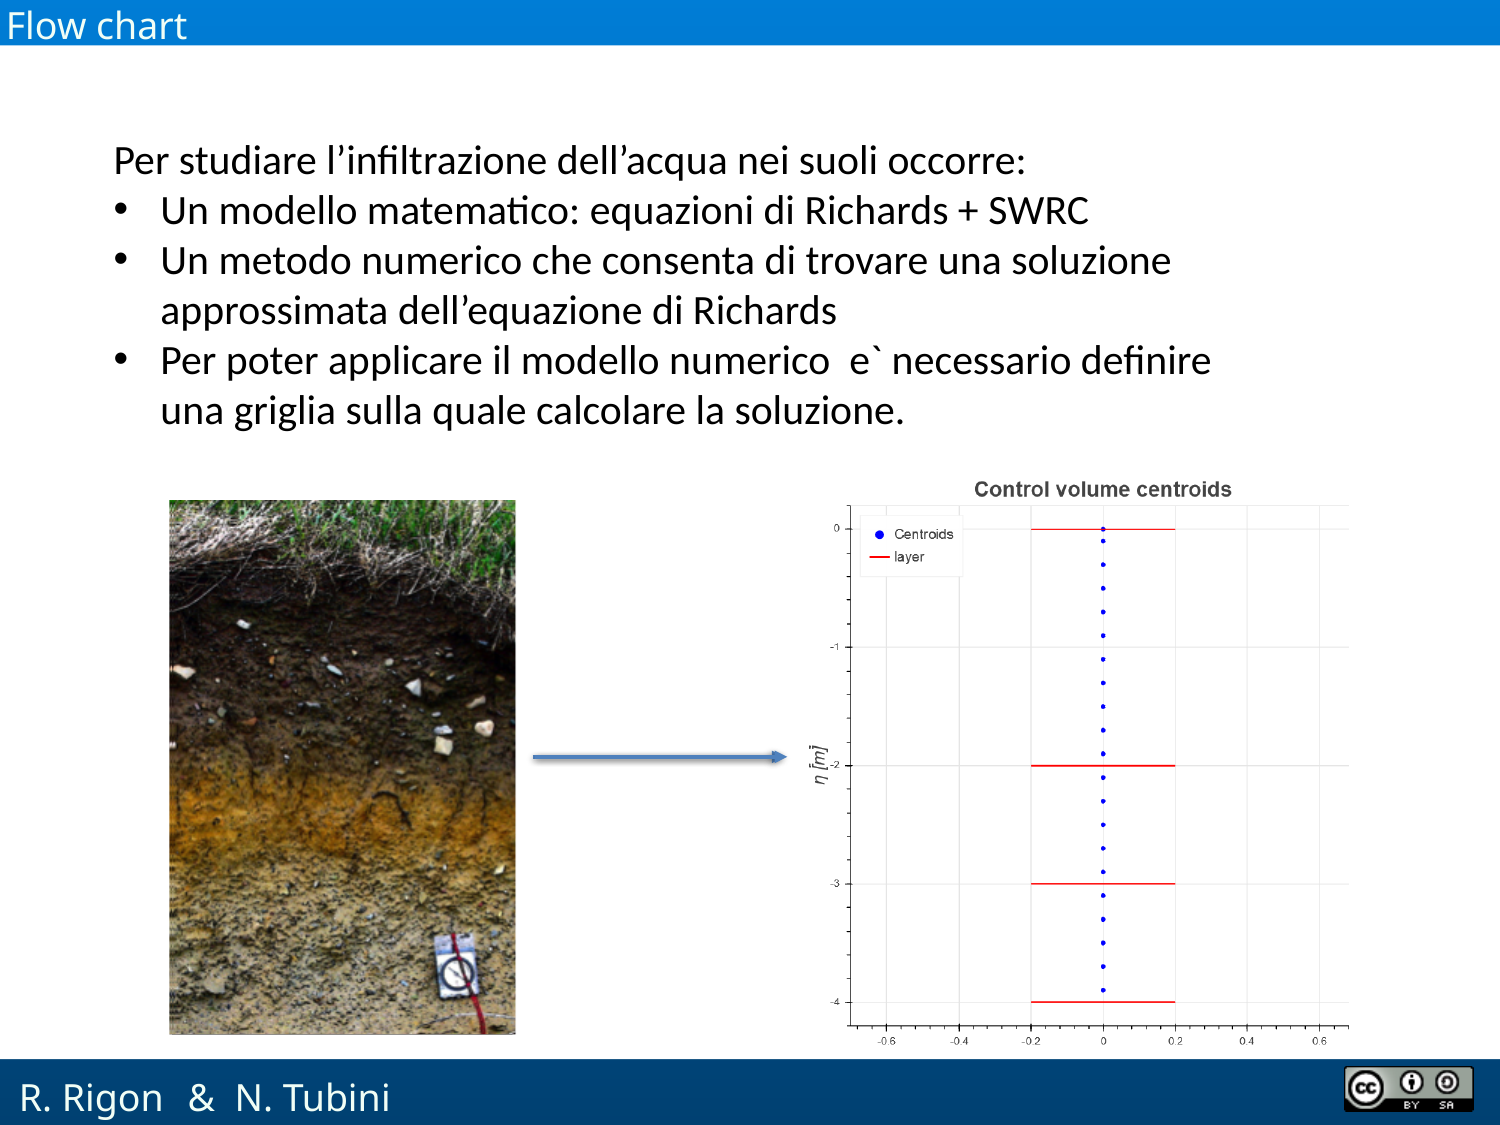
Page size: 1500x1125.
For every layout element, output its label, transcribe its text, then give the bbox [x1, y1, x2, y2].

picture [168, 500, 517, 1037]
text_box [535, 750, 788, 764]
picture [808, 473, 1349, 1053]
picture [1344, 1066, 1474, 1112]
text_box Flow chart [0, 0, 1241, 53]
text_box & N. Tubini [172, 1067, 559, 1125]
text_box Per studiare l’infiltrazione dell’acqua nei suoli occorre: Un modello matematico: equazioni di Richards + SWRC Un metodo numerico che consenta di trovare una soluzione approssimata dell’equazione di Richards Per poter applicare il modello numerico e` necessario definire una griglia sulla quale calcolare la soluzione. [105, 125, 1288, 491]
